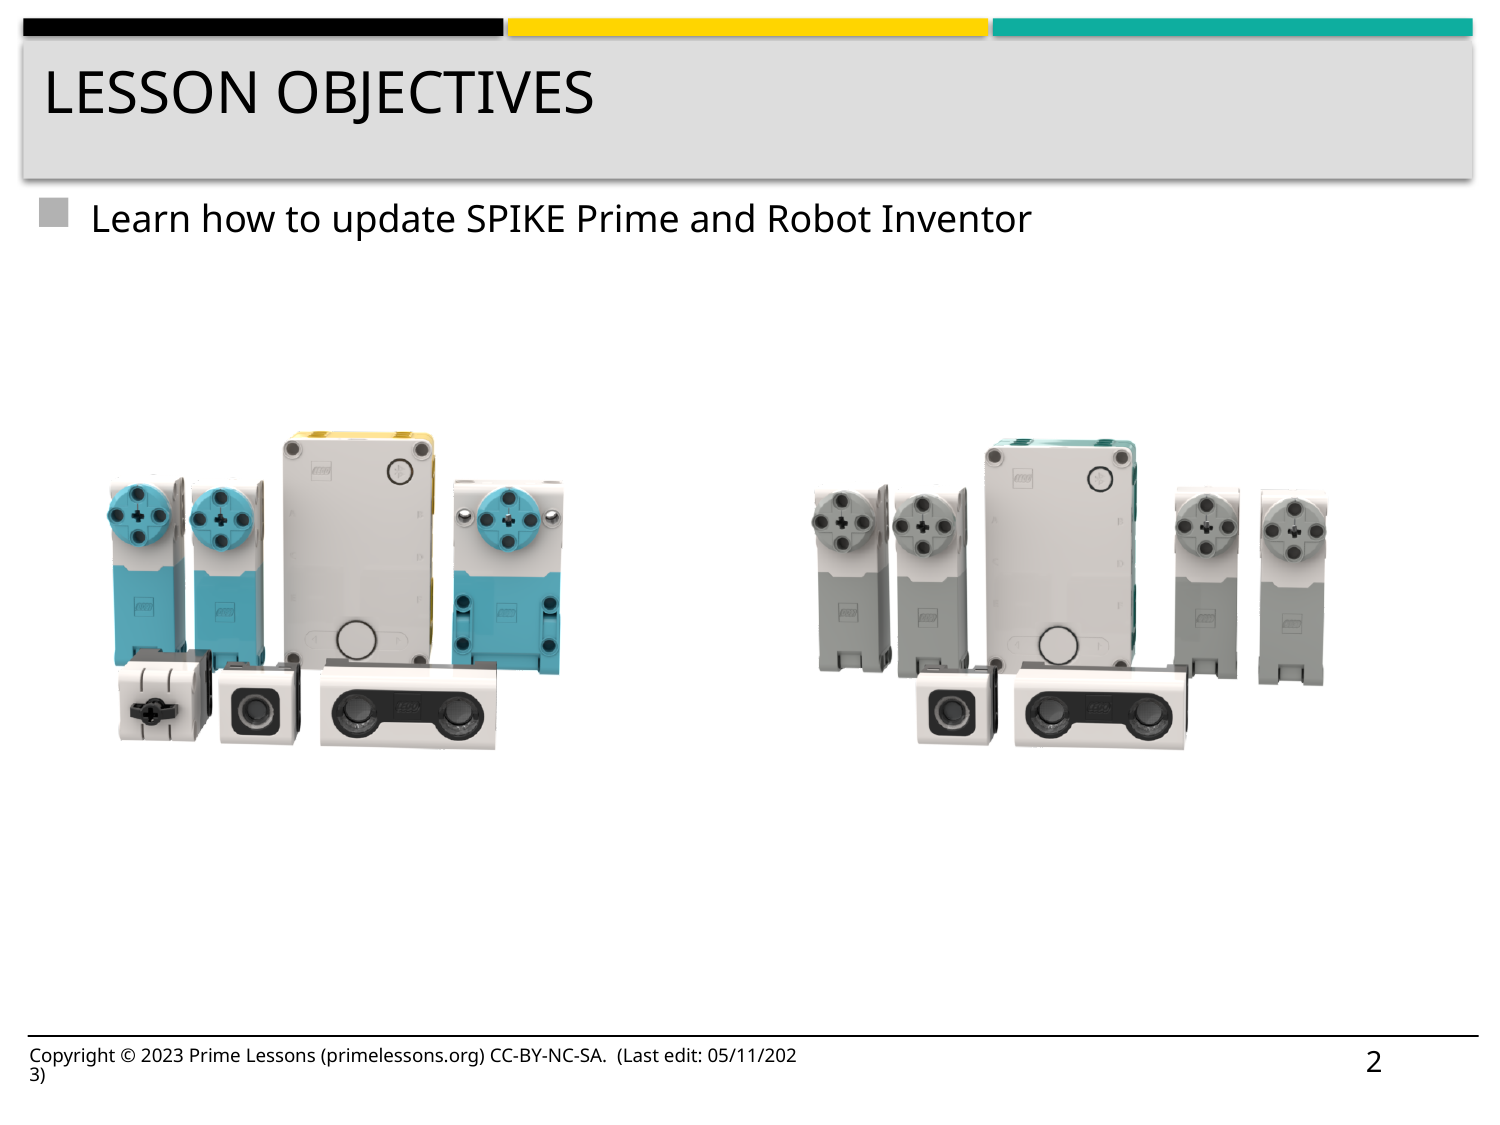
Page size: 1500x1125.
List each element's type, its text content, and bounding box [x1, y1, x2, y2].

slide_number 2 [1351, 1036, 1478, 1097]
footer Copyright © 2023 Prime Lessons (primelessons.org) CC-BY-NC-SA. (Last edit: 05/11/2023) [14, 1036, 814, 1097]
list Learn how to update SPIKE Prime and Robot Inventor [25, 187, 1475, 583]
picture [28, 358, 630, 810]
picture [749, 350, 1408, 845]
title Lesson Objectives [28, 48, 1464, 172]
